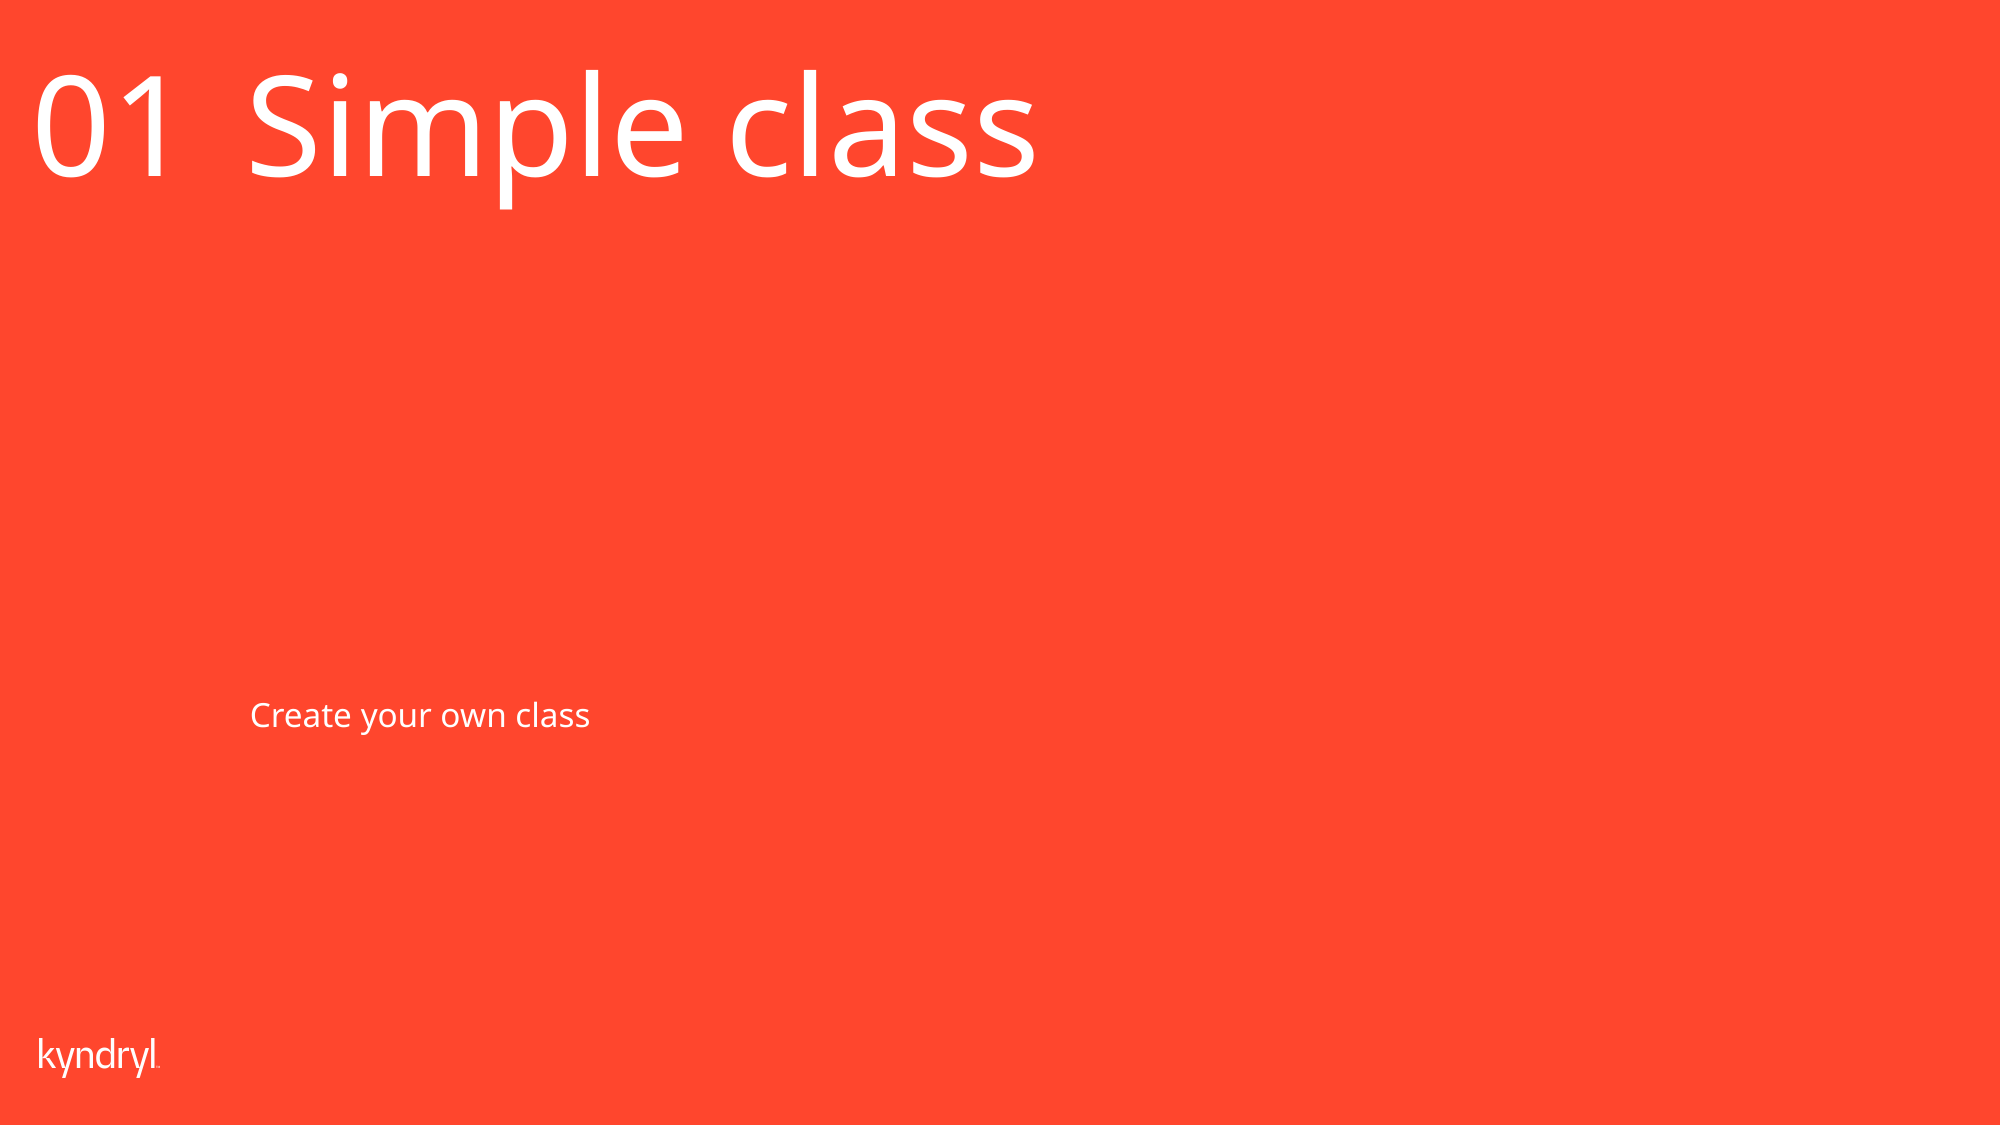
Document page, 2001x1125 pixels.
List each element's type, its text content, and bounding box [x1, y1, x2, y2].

list Create your own class [249, 694, 1750, 1045]
list 01 [31, 36, 232, 185]
picture [39, 1038, 160, 1078]
list Simple class [245, 36, 1750, 509]
